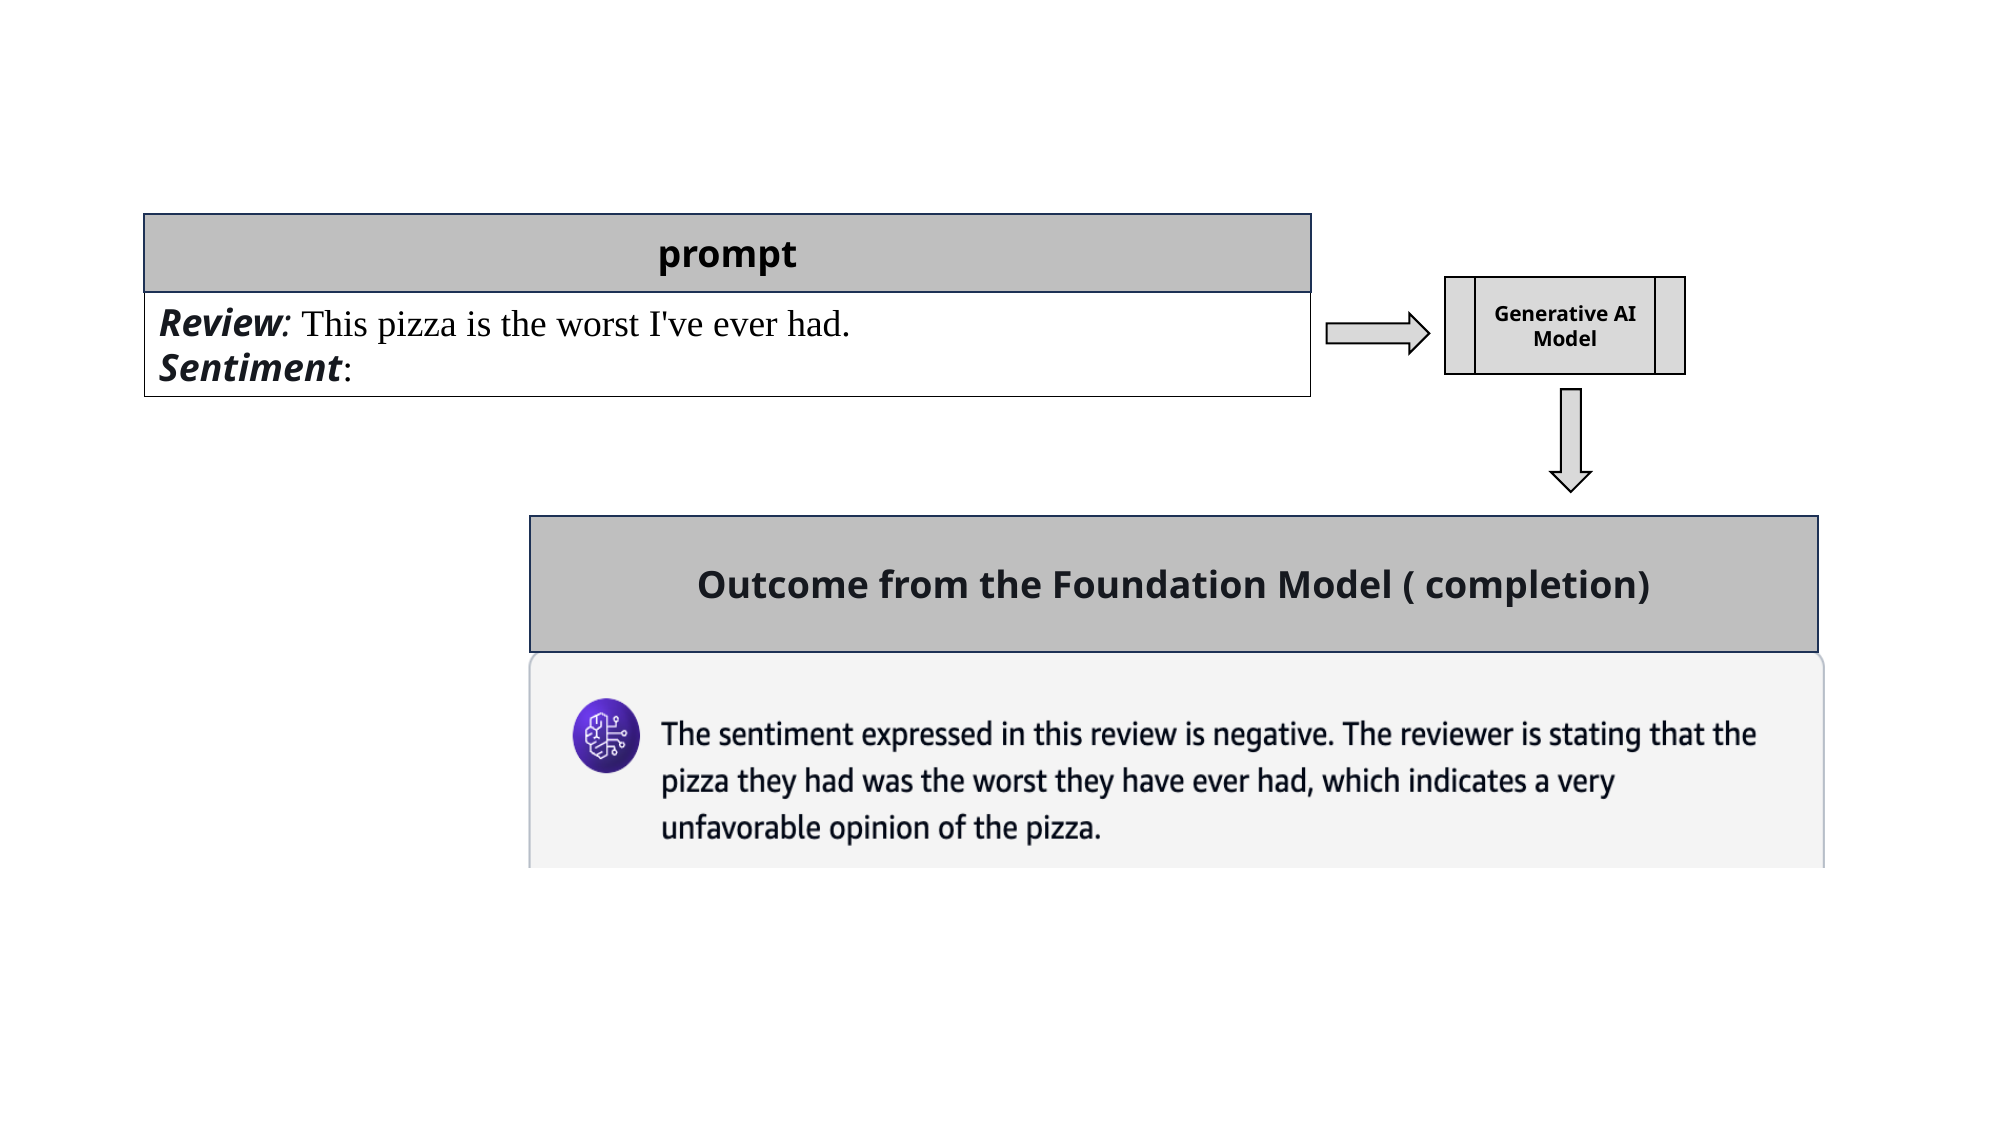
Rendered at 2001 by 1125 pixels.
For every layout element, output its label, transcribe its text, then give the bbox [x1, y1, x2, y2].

text_box Outcome from the Foundation Model ( completion) [529, 515, 1819, 634]
text_box prompt [143, 213, 1312, 293]
text_box [1325, 310, 1431, 356]
picture [518, 634, 1846, 868]
text_box Generative AI Model [1444, 276, 1686, 375]
text_box Review: This pizza is the worst I've ever had. Sentiment: [144, 293, 1311, 397]
text_box [1548, 388, 1594, 494]
